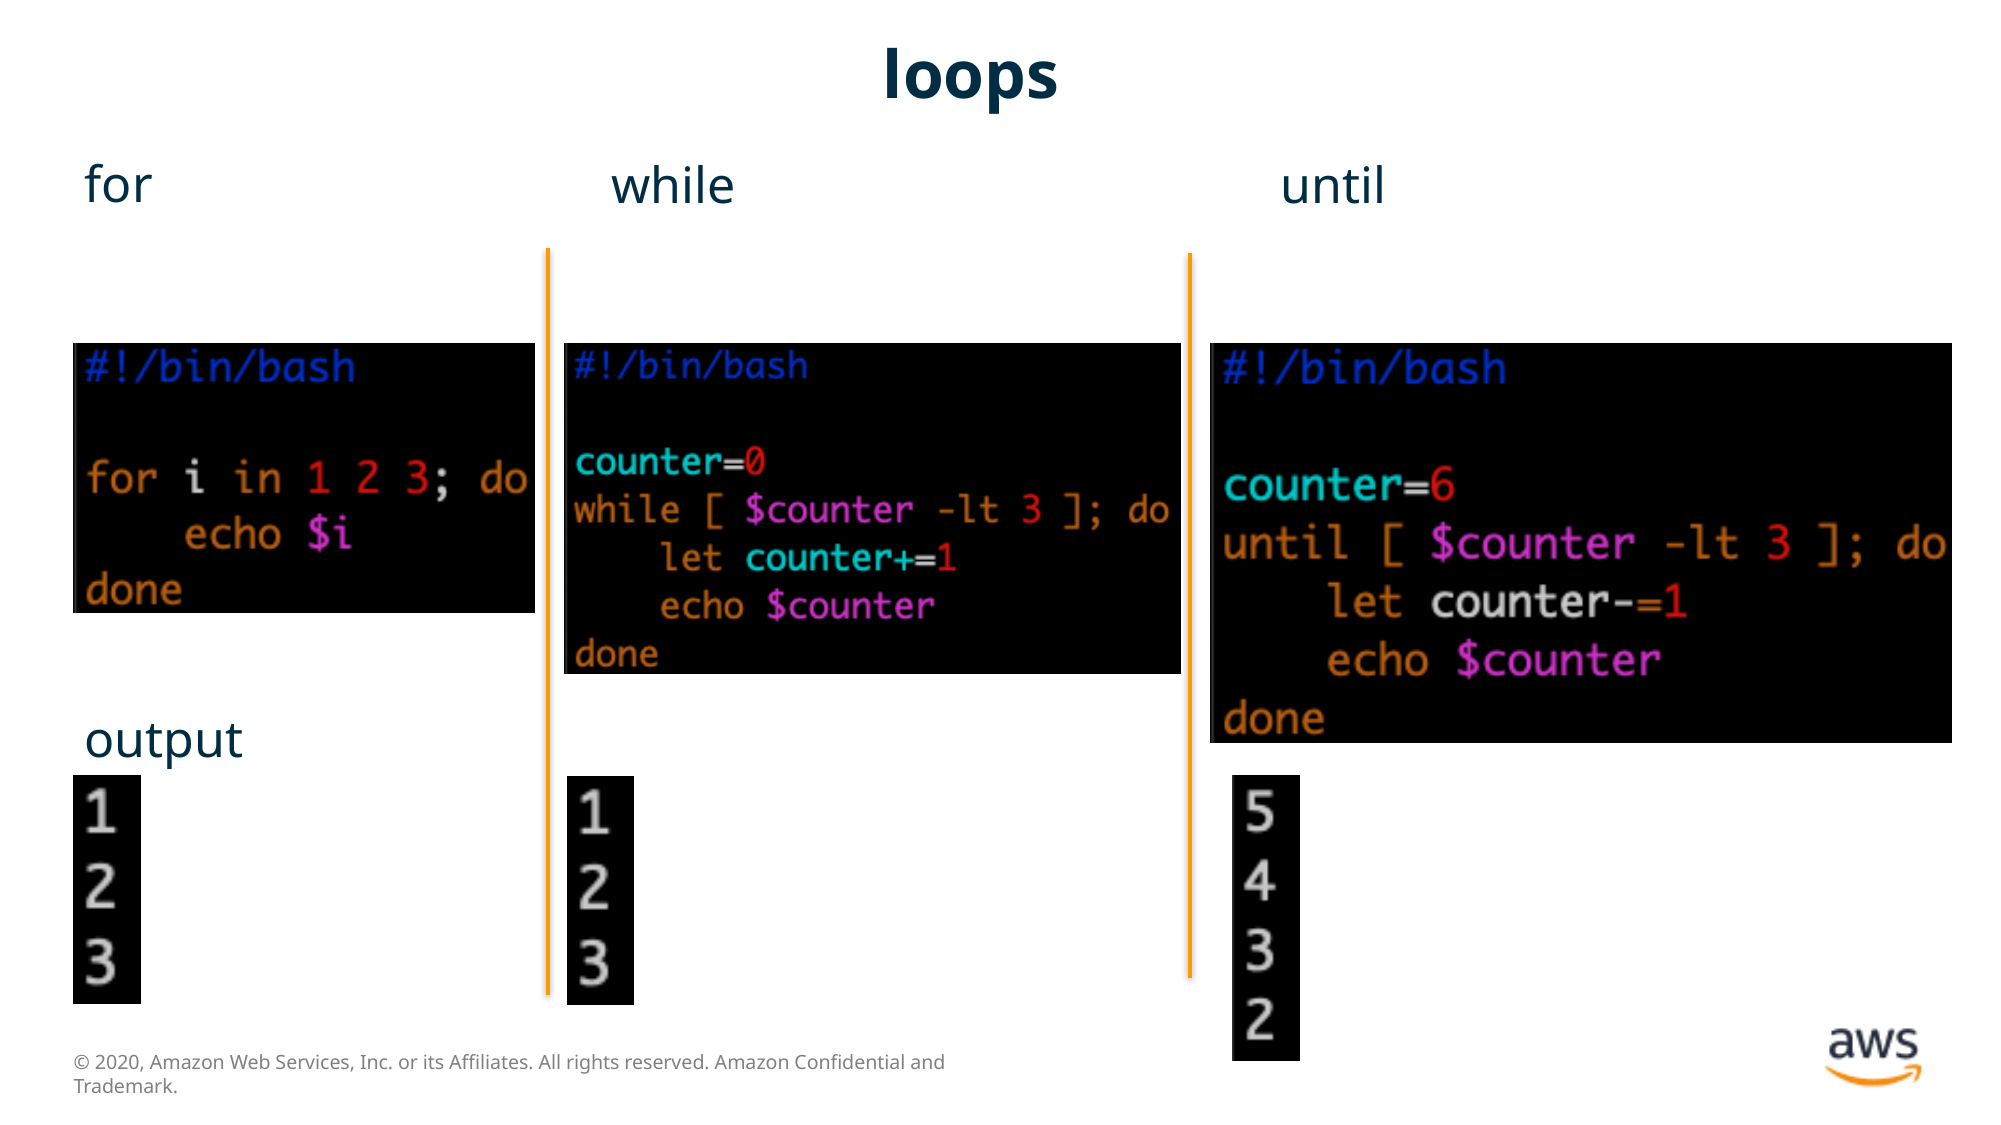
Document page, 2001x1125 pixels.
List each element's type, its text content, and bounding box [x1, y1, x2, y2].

picture [0, 0, 2001, 1125]
text_box for [69, 145, 168, 221]
text_box output [69, 700, 259, 775]
text_box while [596, 145, 751, 221]
title loops [73, 25, 1869, 145]
text_box until [1265, 145, 1402, 221]
